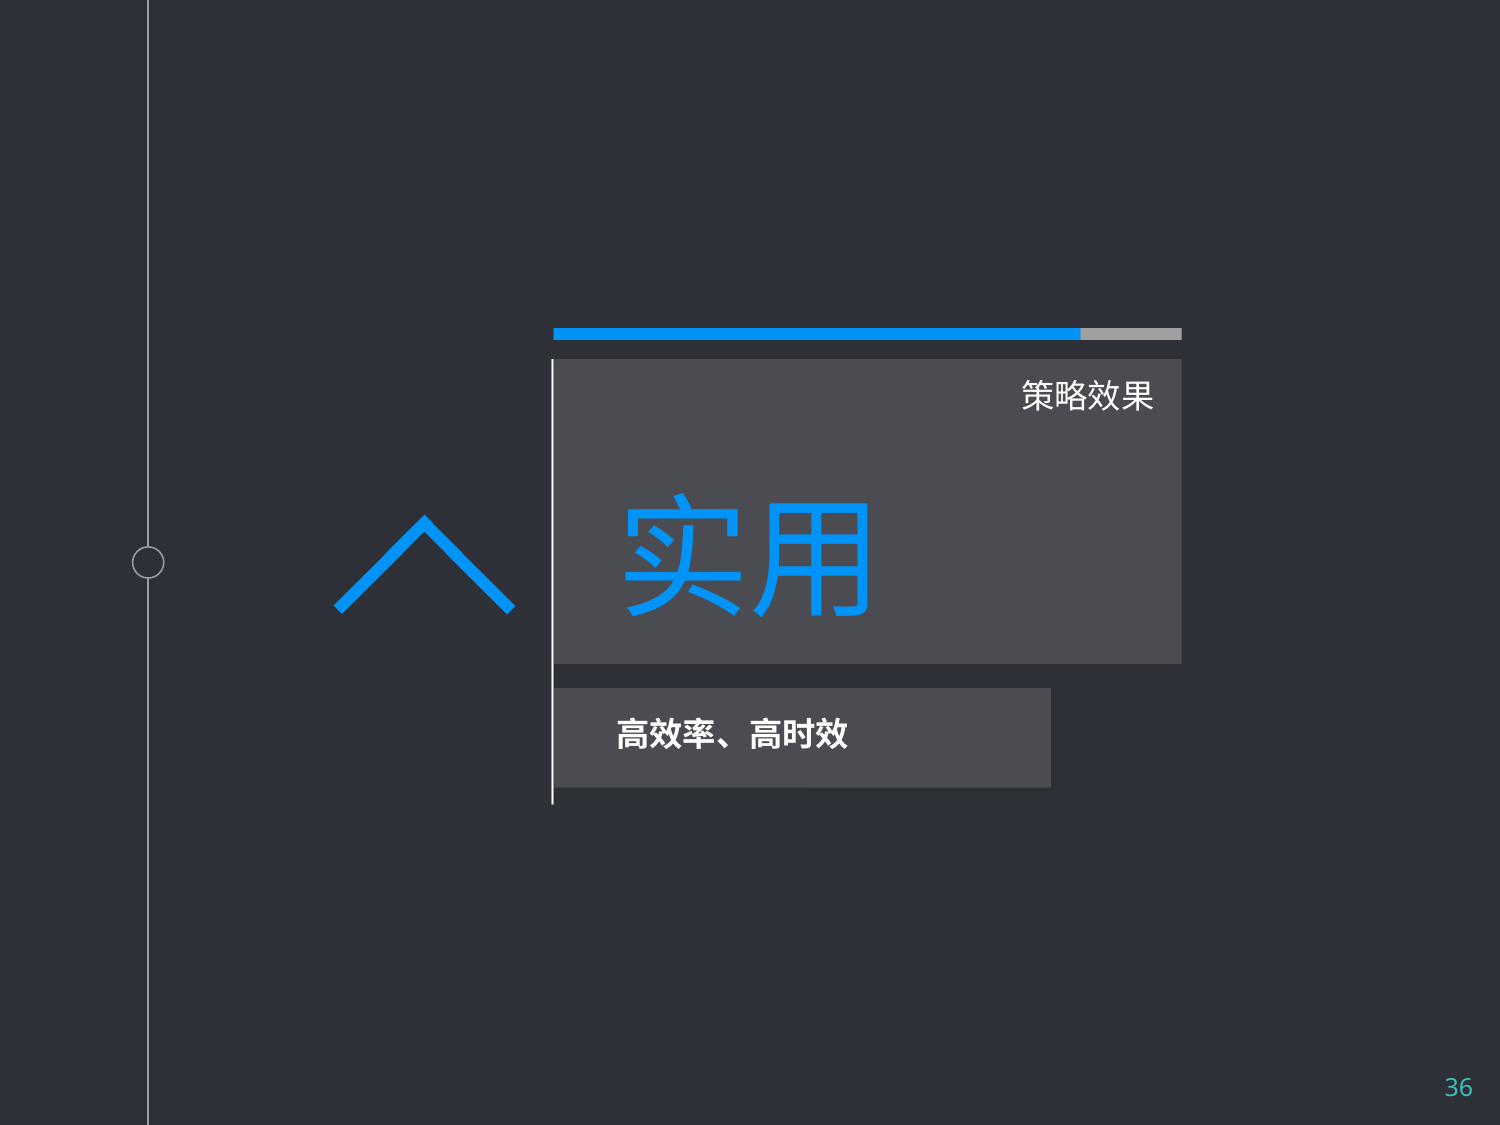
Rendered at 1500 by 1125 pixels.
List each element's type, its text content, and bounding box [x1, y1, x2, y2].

slide_number 36 [1398, 1056, 1489, 1125]
picture [288, 283, 1249, 825]
